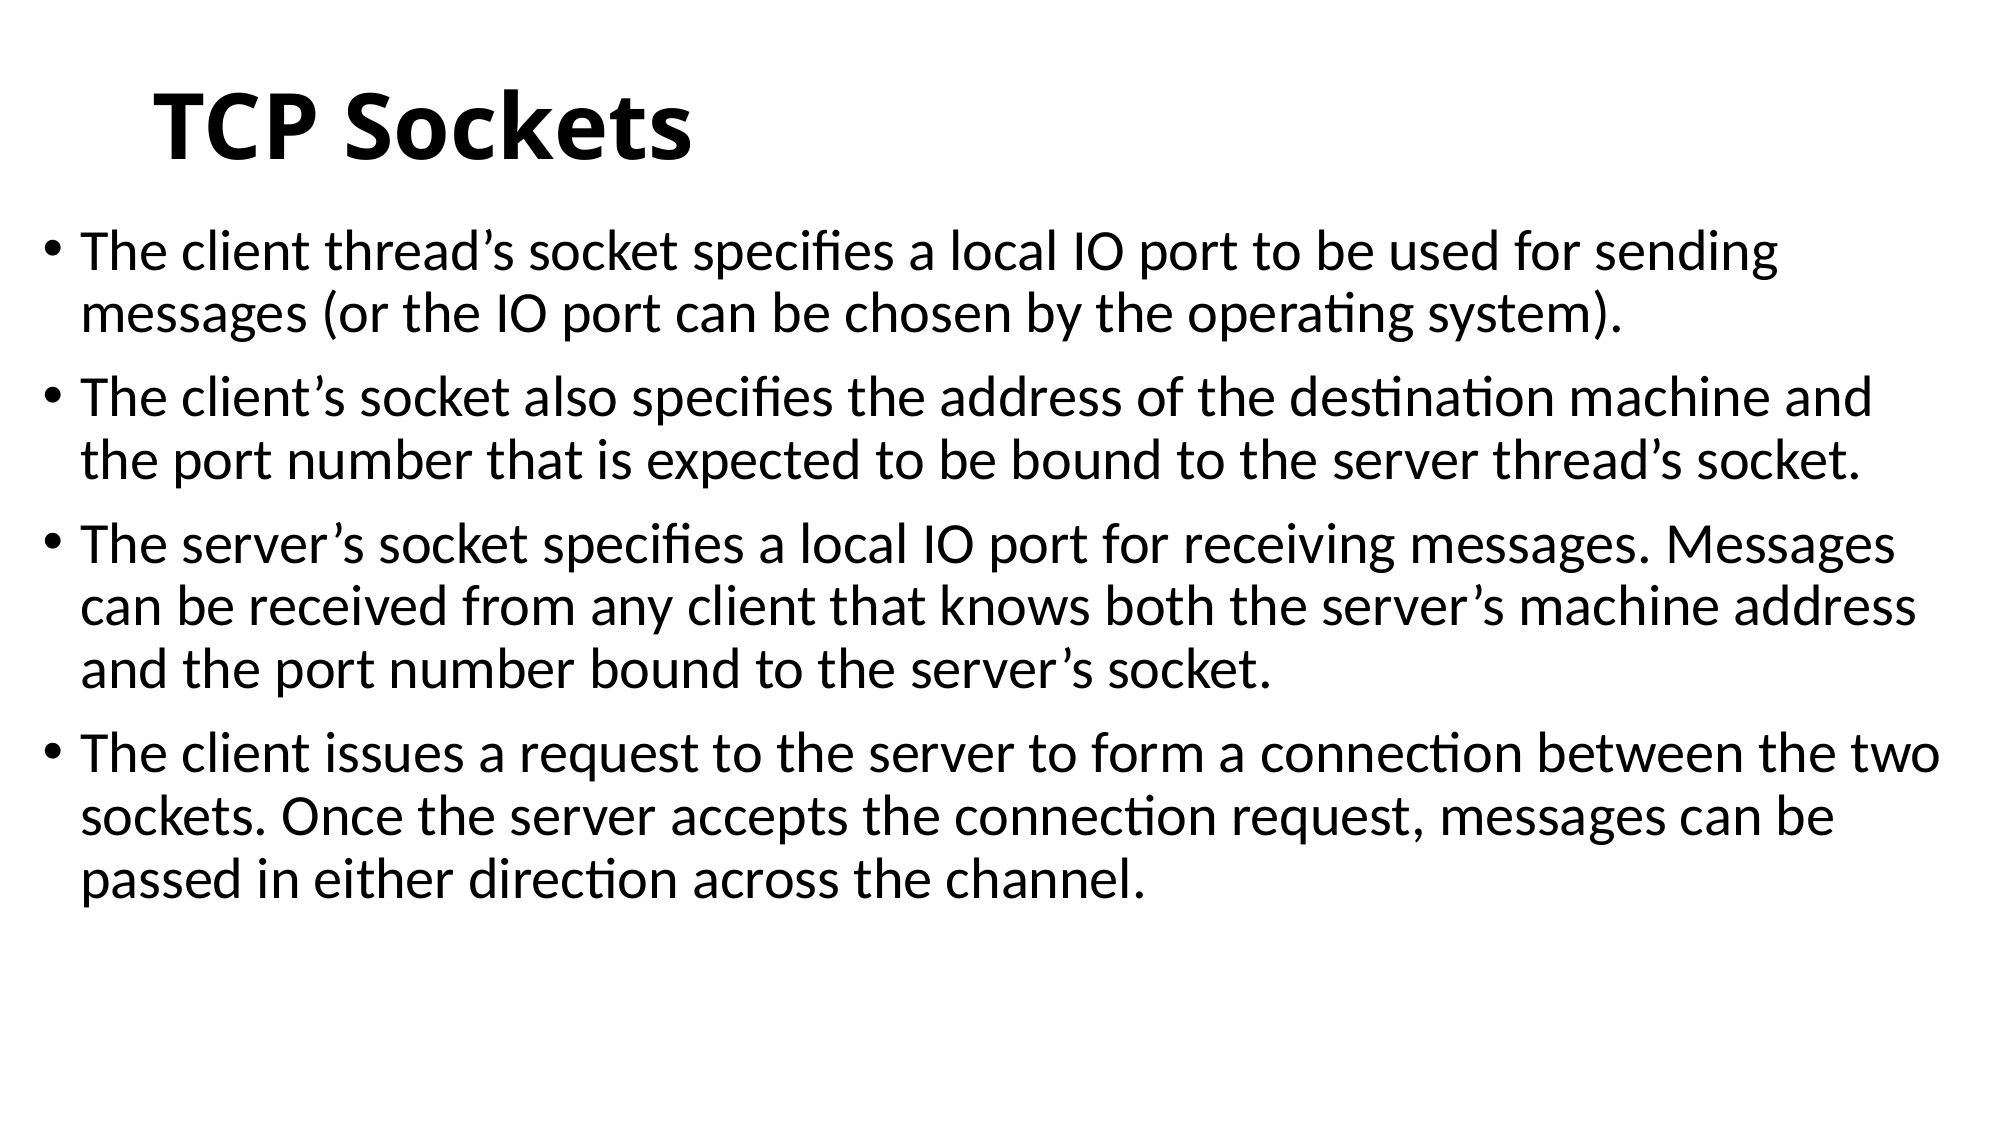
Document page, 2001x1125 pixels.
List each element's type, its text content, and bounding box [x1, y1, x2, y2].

list The client thread’s socket specifies a local IO port to be used for sending messages (or the IO port can be chosen by the operating system). The client’s socket also specifies the address of the destination machine and the port number that is expected to be bound to the server thread’s socket. The server’s socket specifies a local IO port for receiving messages. Messages can be received from any client that knows both the server’s machine address and the port number bound to the server’s socket. The client issues a request to the server to form a connection between the two sockets. Once the server accepts the connection request, messages can be passed in either direction across the channel. [27, 212, 1964, 1076]
title TCP Sockets [137, 59, 1863, 201]
